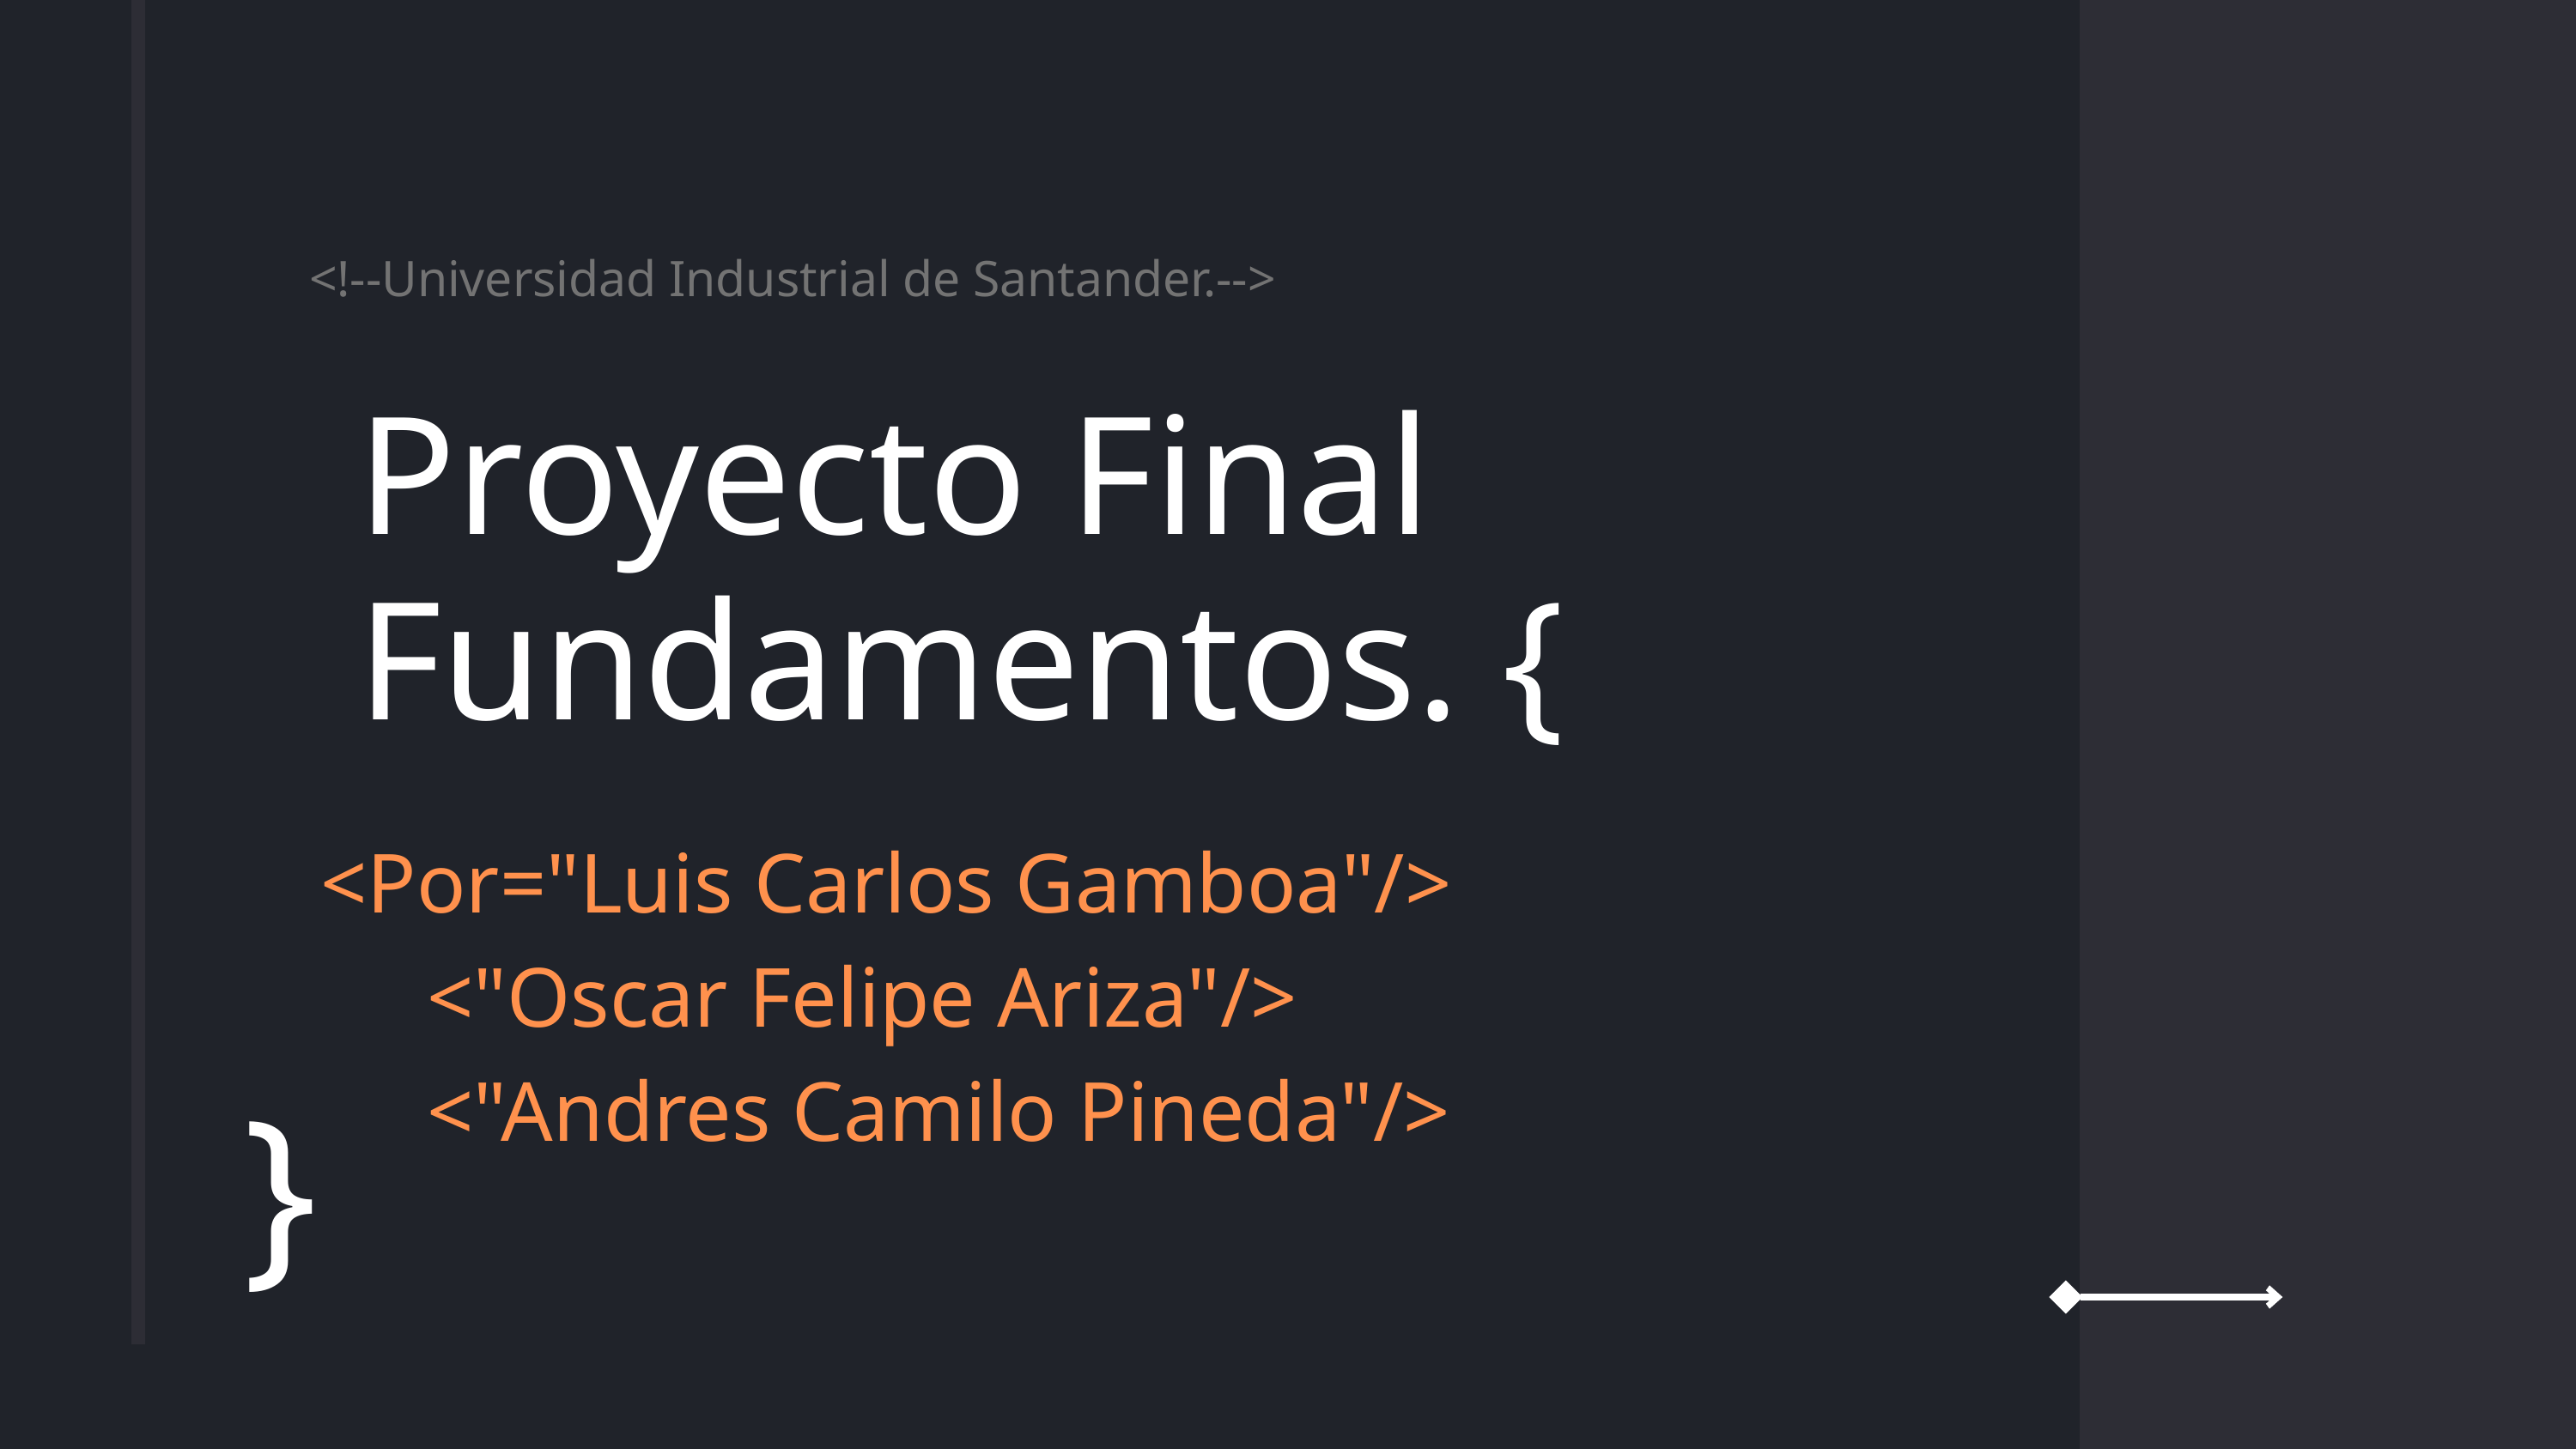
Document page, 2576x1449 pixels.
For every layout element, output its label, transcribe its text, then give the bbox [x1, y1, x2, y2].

text_box [2057, 1288, 2075, 1307]
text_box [2079, 0, 2576, 1449]
text_box } [243, 1077, 592, 1301]
text_box <!--Universidad Industrial de Santander.--> [309, 237, 1895, 306]
text_box <Por="Luis Carlos Gamboa"/> <"Oscar Felipe Ariza"/> <"Andres Camilo Pineda"/> [320, 815, 1835, 1386]
text_box Proyecto Final Fundamentos. { [357, 380, 1868, 753]
